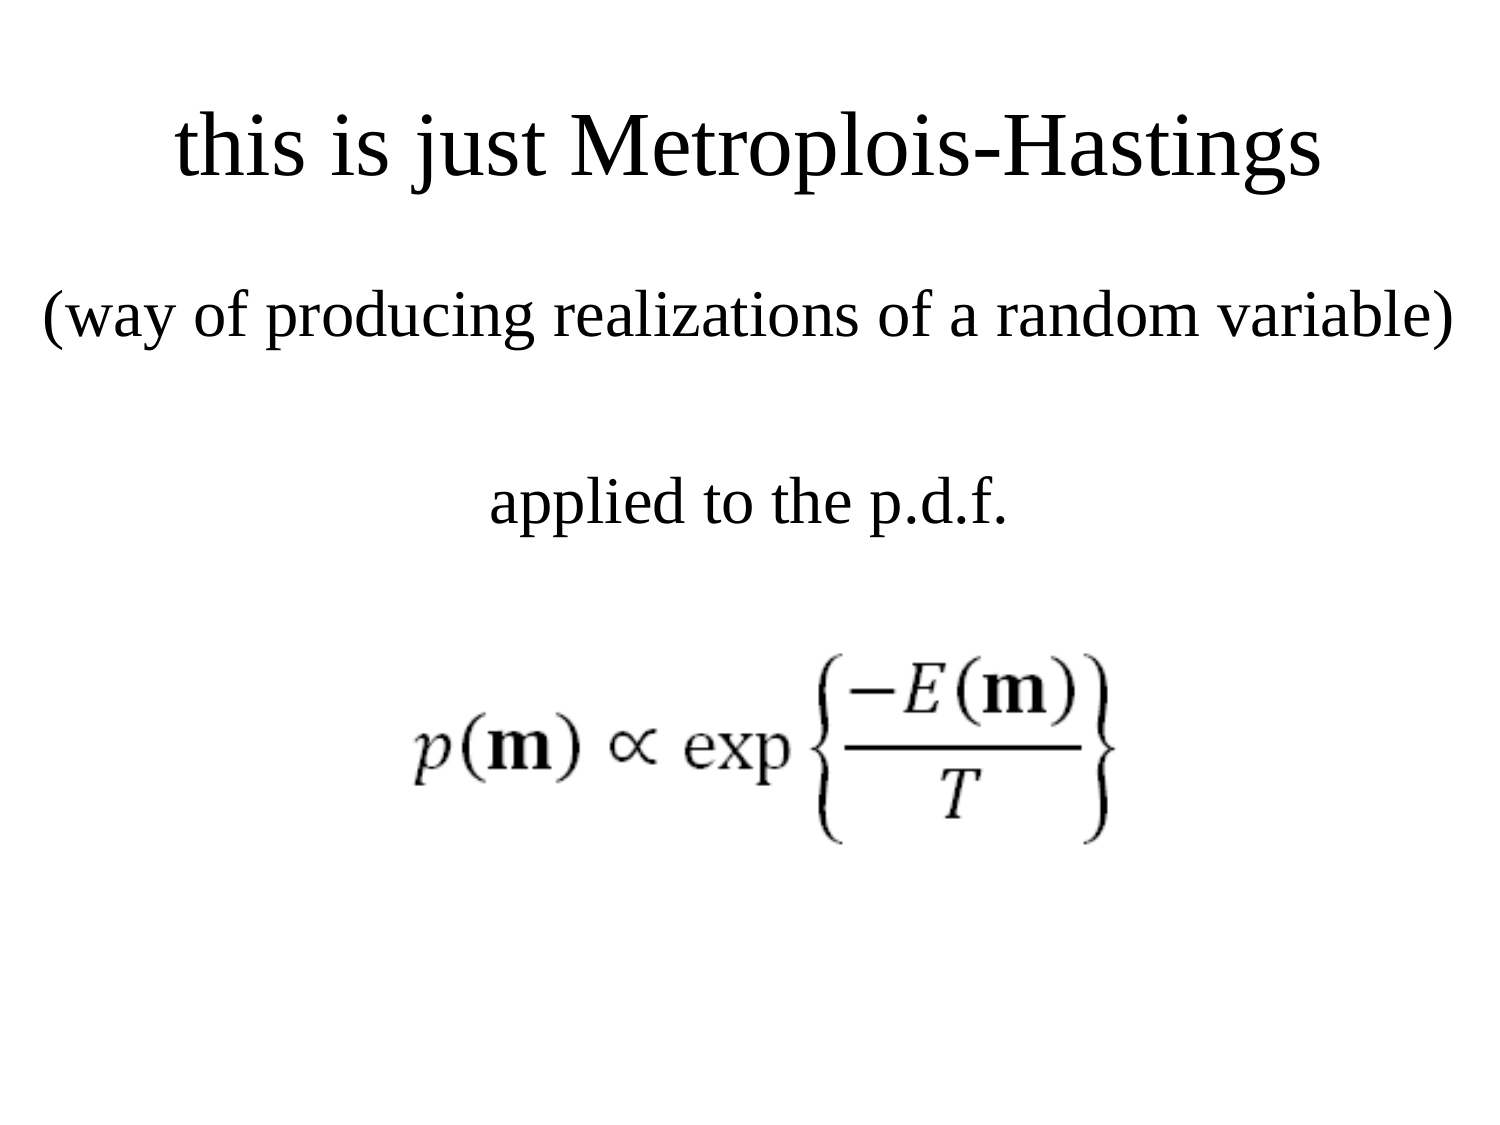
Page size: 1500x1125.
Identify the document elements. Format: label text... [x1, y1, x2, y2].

picture [362, 612, 1169, 913]
title this is just Metroplois-Hastings [75, 45, 1425, 233]
list (way of producing realizations of a random variable) applied to the p.d.f. [0, 262, 1500, 1005]
